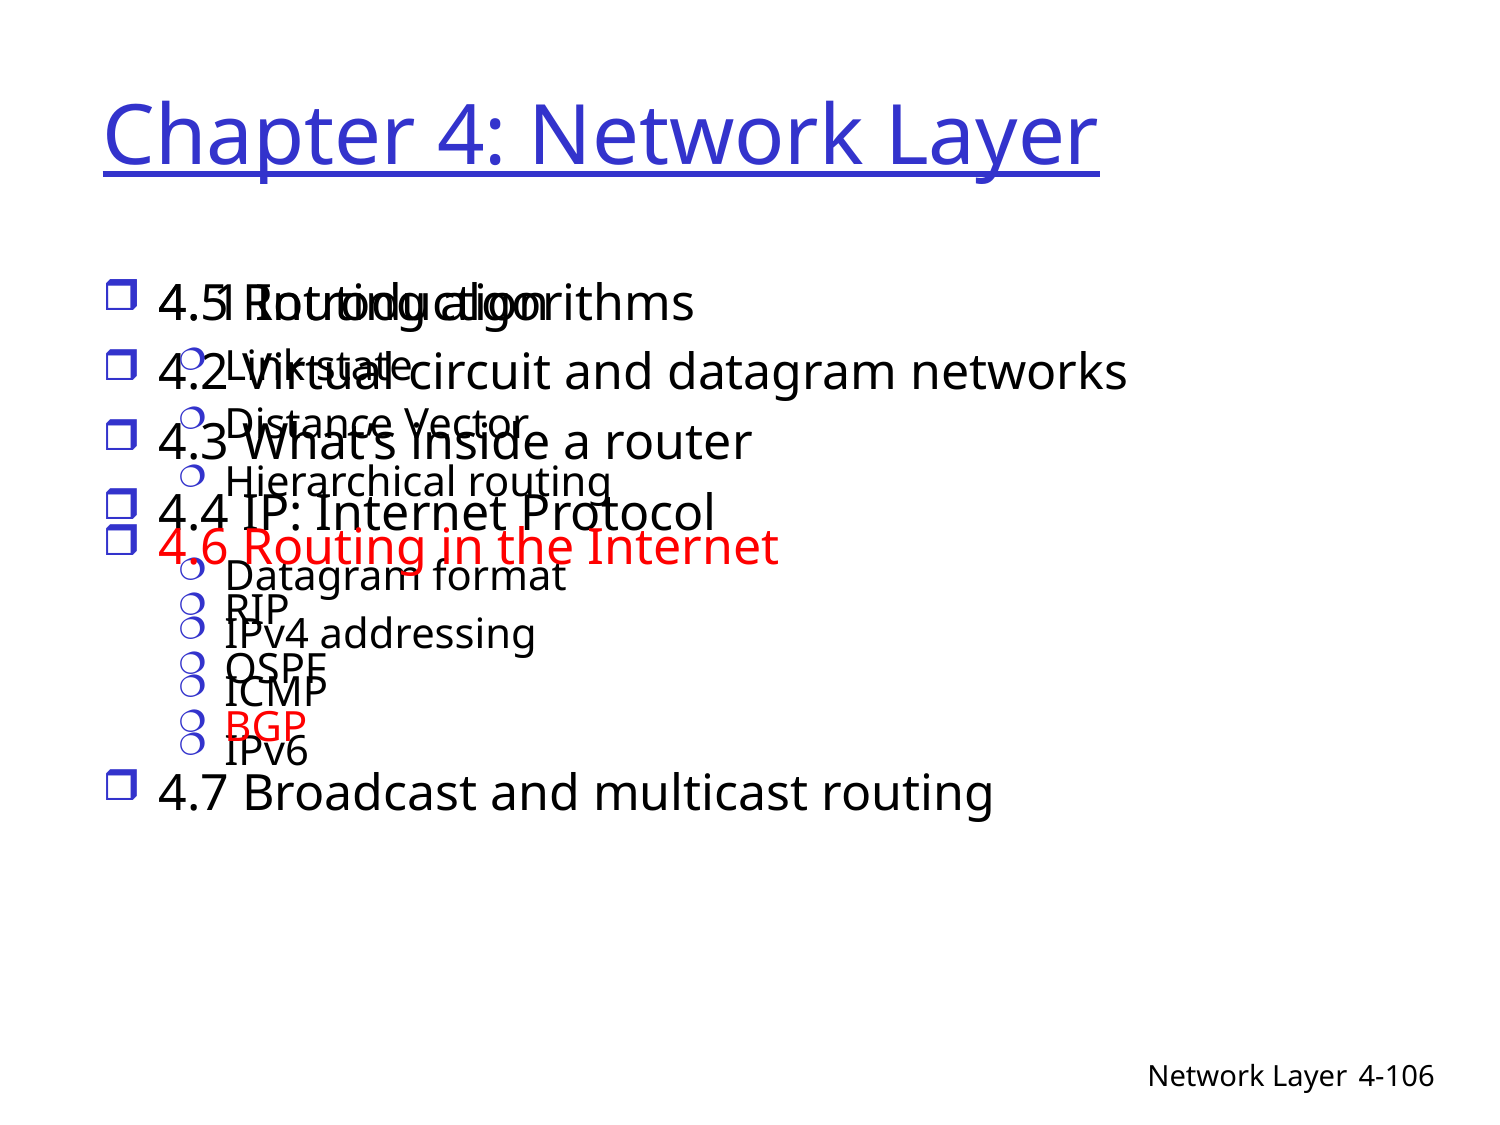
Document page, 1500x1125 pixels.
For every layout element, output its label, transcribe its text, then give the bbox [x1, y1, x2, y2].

title Chapter 4: Network Layer [87, 37, 1363, 226]
footer Network Layer [887, 1049, 1338, 1125]
slide_number 4-106 [1338, 1049, 1451, 1125]
list 4.5 Routing algorithms Link state Distance Vector Hierarchical routing 4.6 Routing in the Internet RIP OSPF BGP 4.7 Broadcast and multicast routing [87, 262, 1363, 1026]
